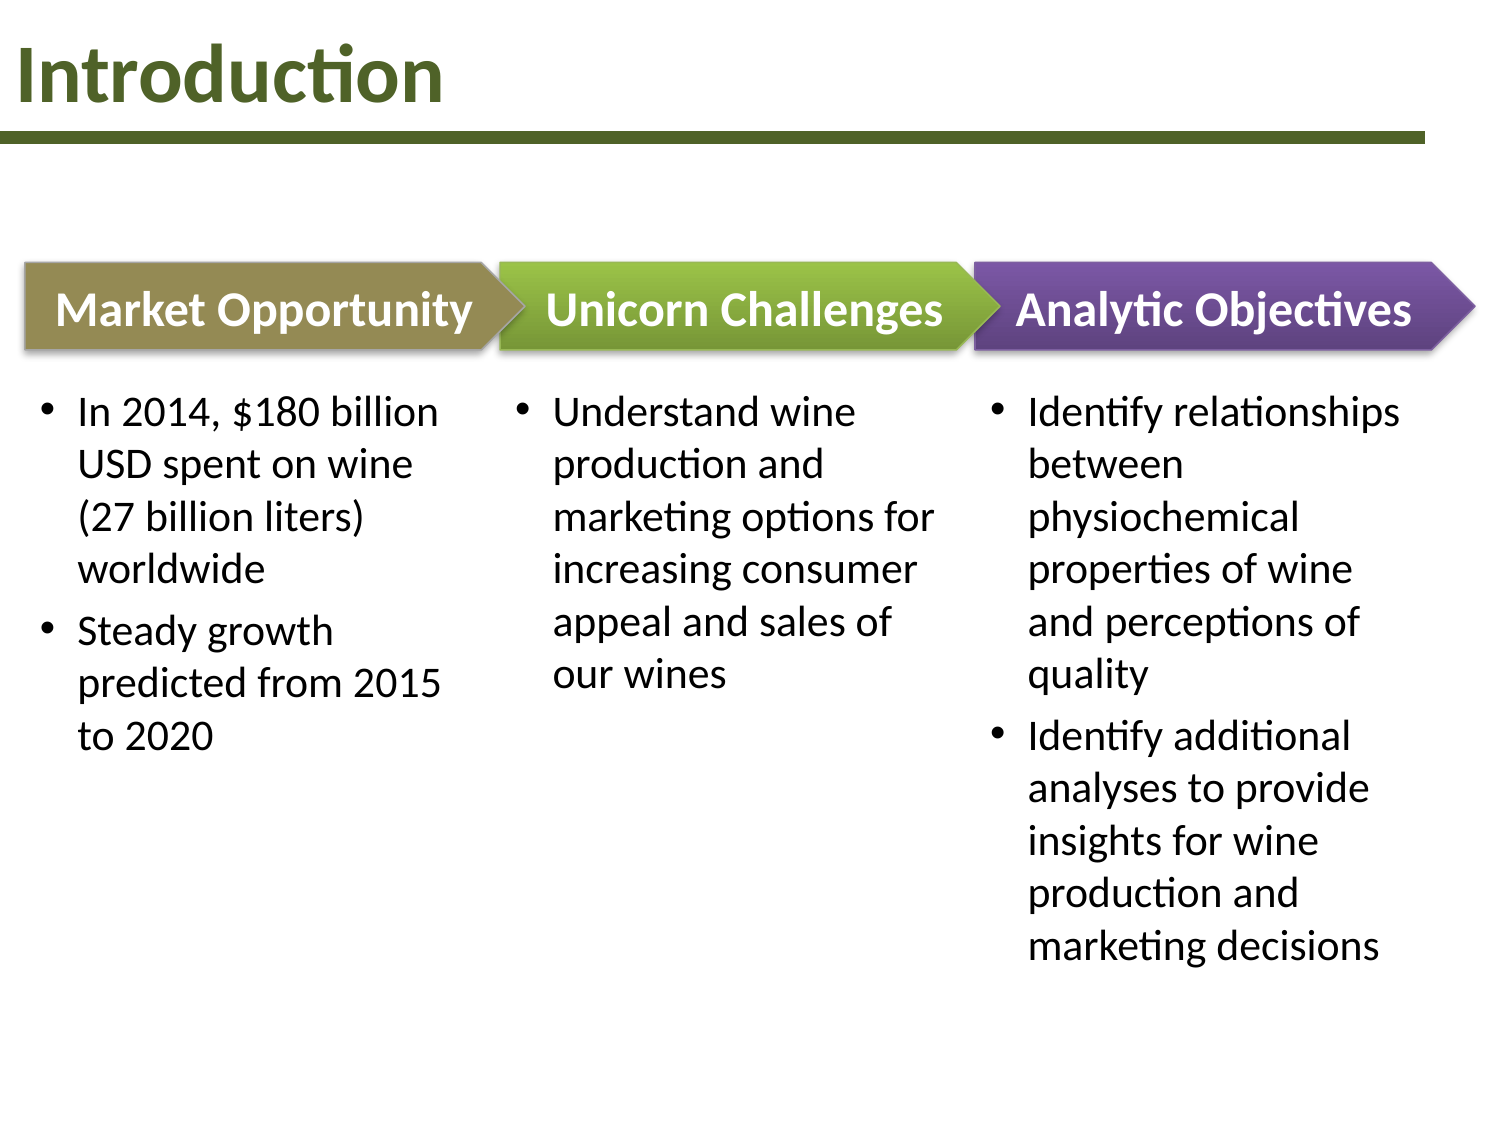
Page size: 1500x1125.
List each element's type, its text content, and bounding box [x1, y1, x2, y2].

title Introduction [0, 1, 1425, 131]
list In 2014, $180 billion USD spent on wine (27 billion liters) worldwide Steady growth predicted from 2015 to 2020 [24, 375, 488, 1075]
text_box Identify relationships between physiochemical properties of wine and perceptions of quality Identify additional analyses to provide insights for wine production and marketing decisions [974, 375, 1438, 1075]
text_box Understand wine production and marketing options for increasing consumer appeal and sales of our wines [499, 375, 963, 1075]
text_box Unicorn Challenges [499, 261, 1001, 351]
text_box Analytic Objectives [974, 261, 1476, 351]
text_box Market Opportunity [24, 261, 526, 351]
